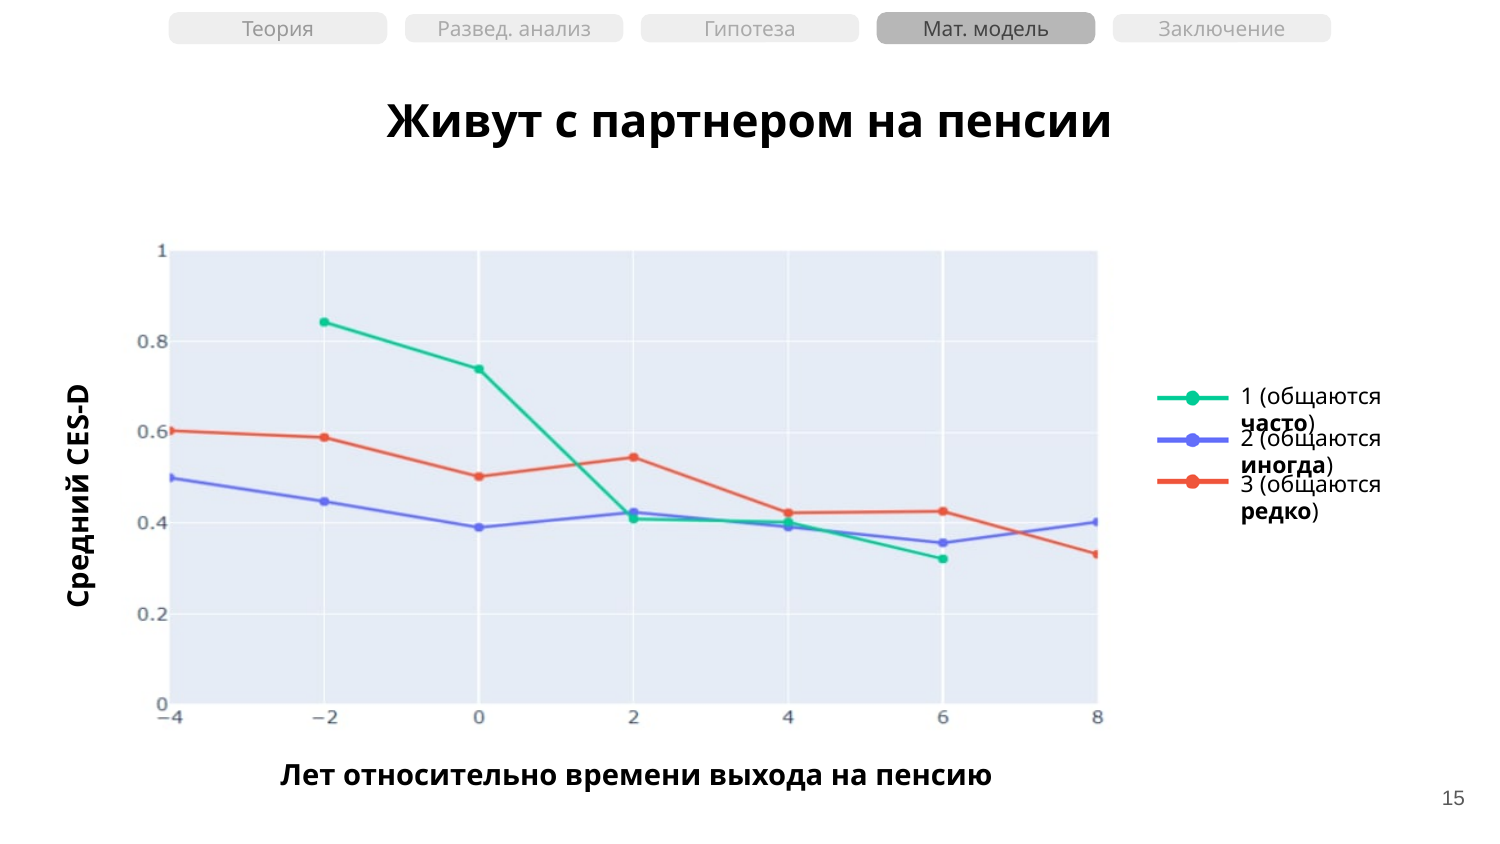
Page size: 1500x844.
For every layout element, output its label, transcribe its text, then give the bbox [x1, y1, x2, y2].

text_box Средний CES-D [44, 336, 110, 657]
picture [119, 183, 1114, 742]
text_box Гипотеза [640, 14, 860, 43]
text_box Заключение [1112, 14, 1332, 43]
text_box 1 (общаются часто) [1225, 366, 1470, 408]
text_box 2 (общаются иногда) [1244, 408, 1470, 454]
text_box Мат. модель [876, 12, 1096, 45]
text_box Теория [168, 12, 388, 45]
text_box Развед. анализ [405, 14, 624, 43]
picture [1143, 375, 1238, 509]
text_box 3 (общаются редко) [1225, 454, 1470, 540]
text_box Лет относительно времени выхода на пенсию [120, 741, 1154, 807]
text_box Живут с партнером на пенсии [247, 76, 1252, 162]
slide_number ‹#› [1389, 764, 1480, 830]
